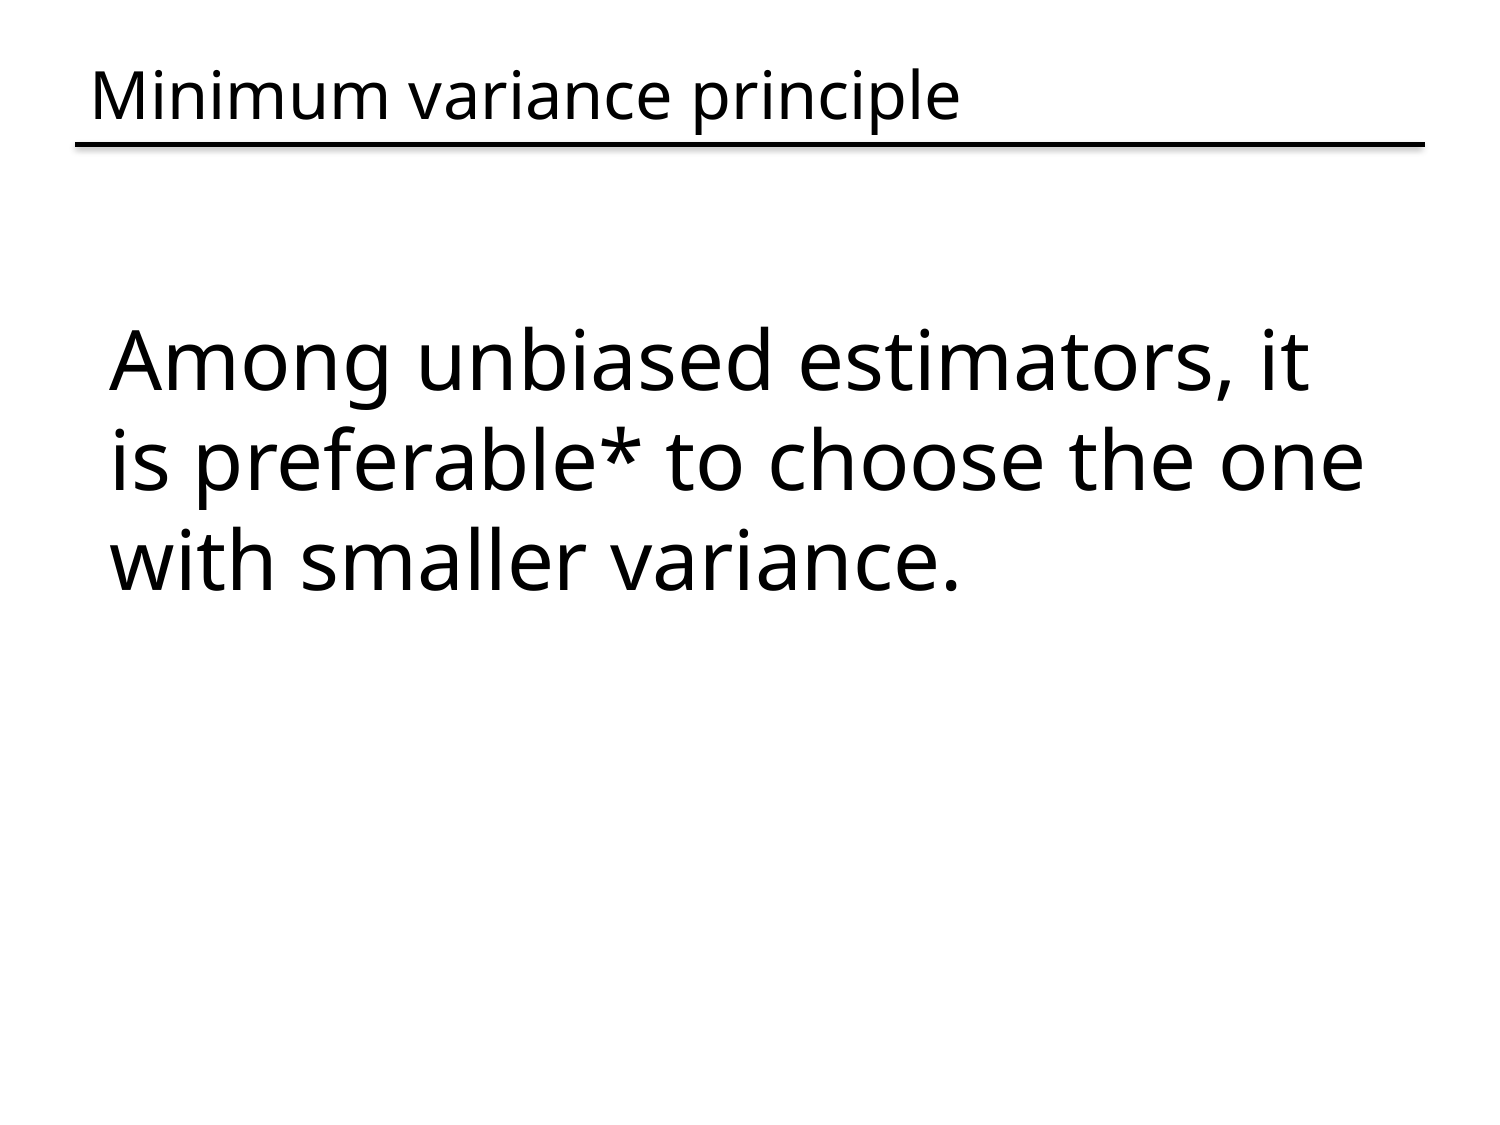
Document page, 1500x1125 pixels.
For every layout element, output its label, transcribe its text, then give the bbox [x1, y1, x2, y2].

title Minimum variance principle [75, 45, 1425, 145]
text_box Among unbiased estimators, it is preferable* to choose the one with smaller variance. [95, 299, 1405, 615]
